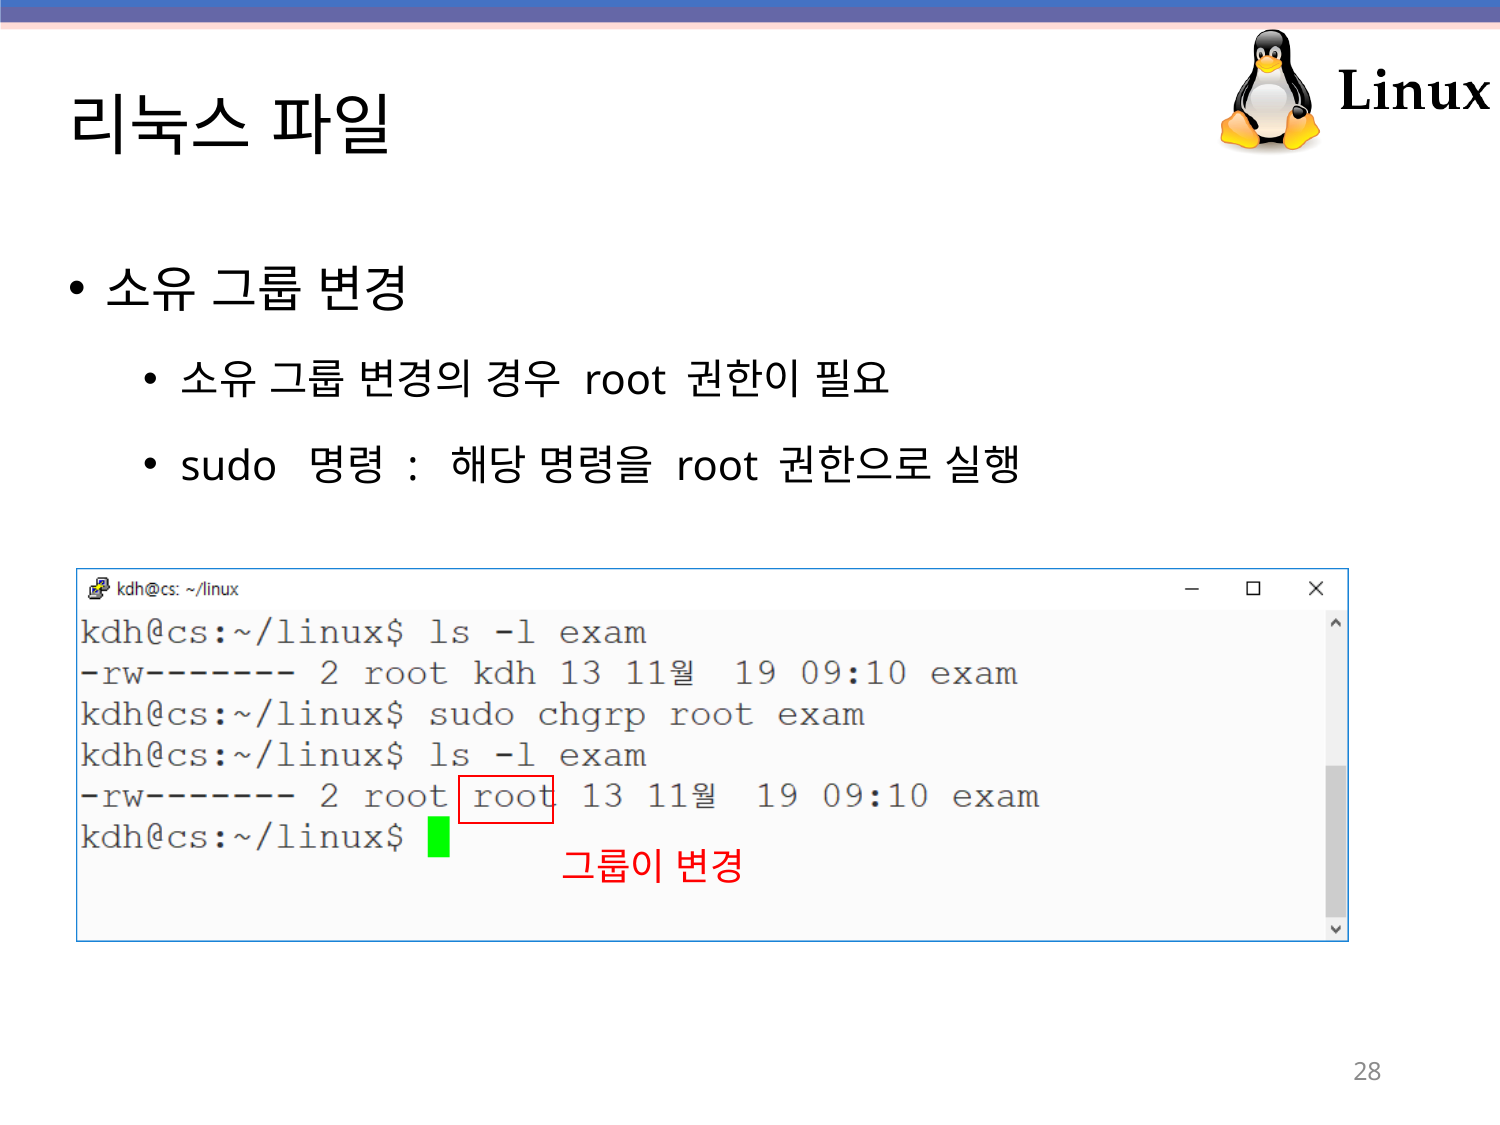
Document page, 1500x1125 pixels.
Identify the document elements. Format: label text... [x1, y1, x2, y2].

picture [76, 568, 1349, 942]
slide_number 28 [1059, 1042, 1397, 1103]
title 리눅스 파일 [53, 59, 1436, 197]
list 소유 그룹 변경 소유 그룹 변경의 경우 root 권한이 필요 sudo 명령 : 해당 명령을 root 권한으로 실행 [53, 219, 1436, 1014]
picture [1210, 30, 1498, 162]
